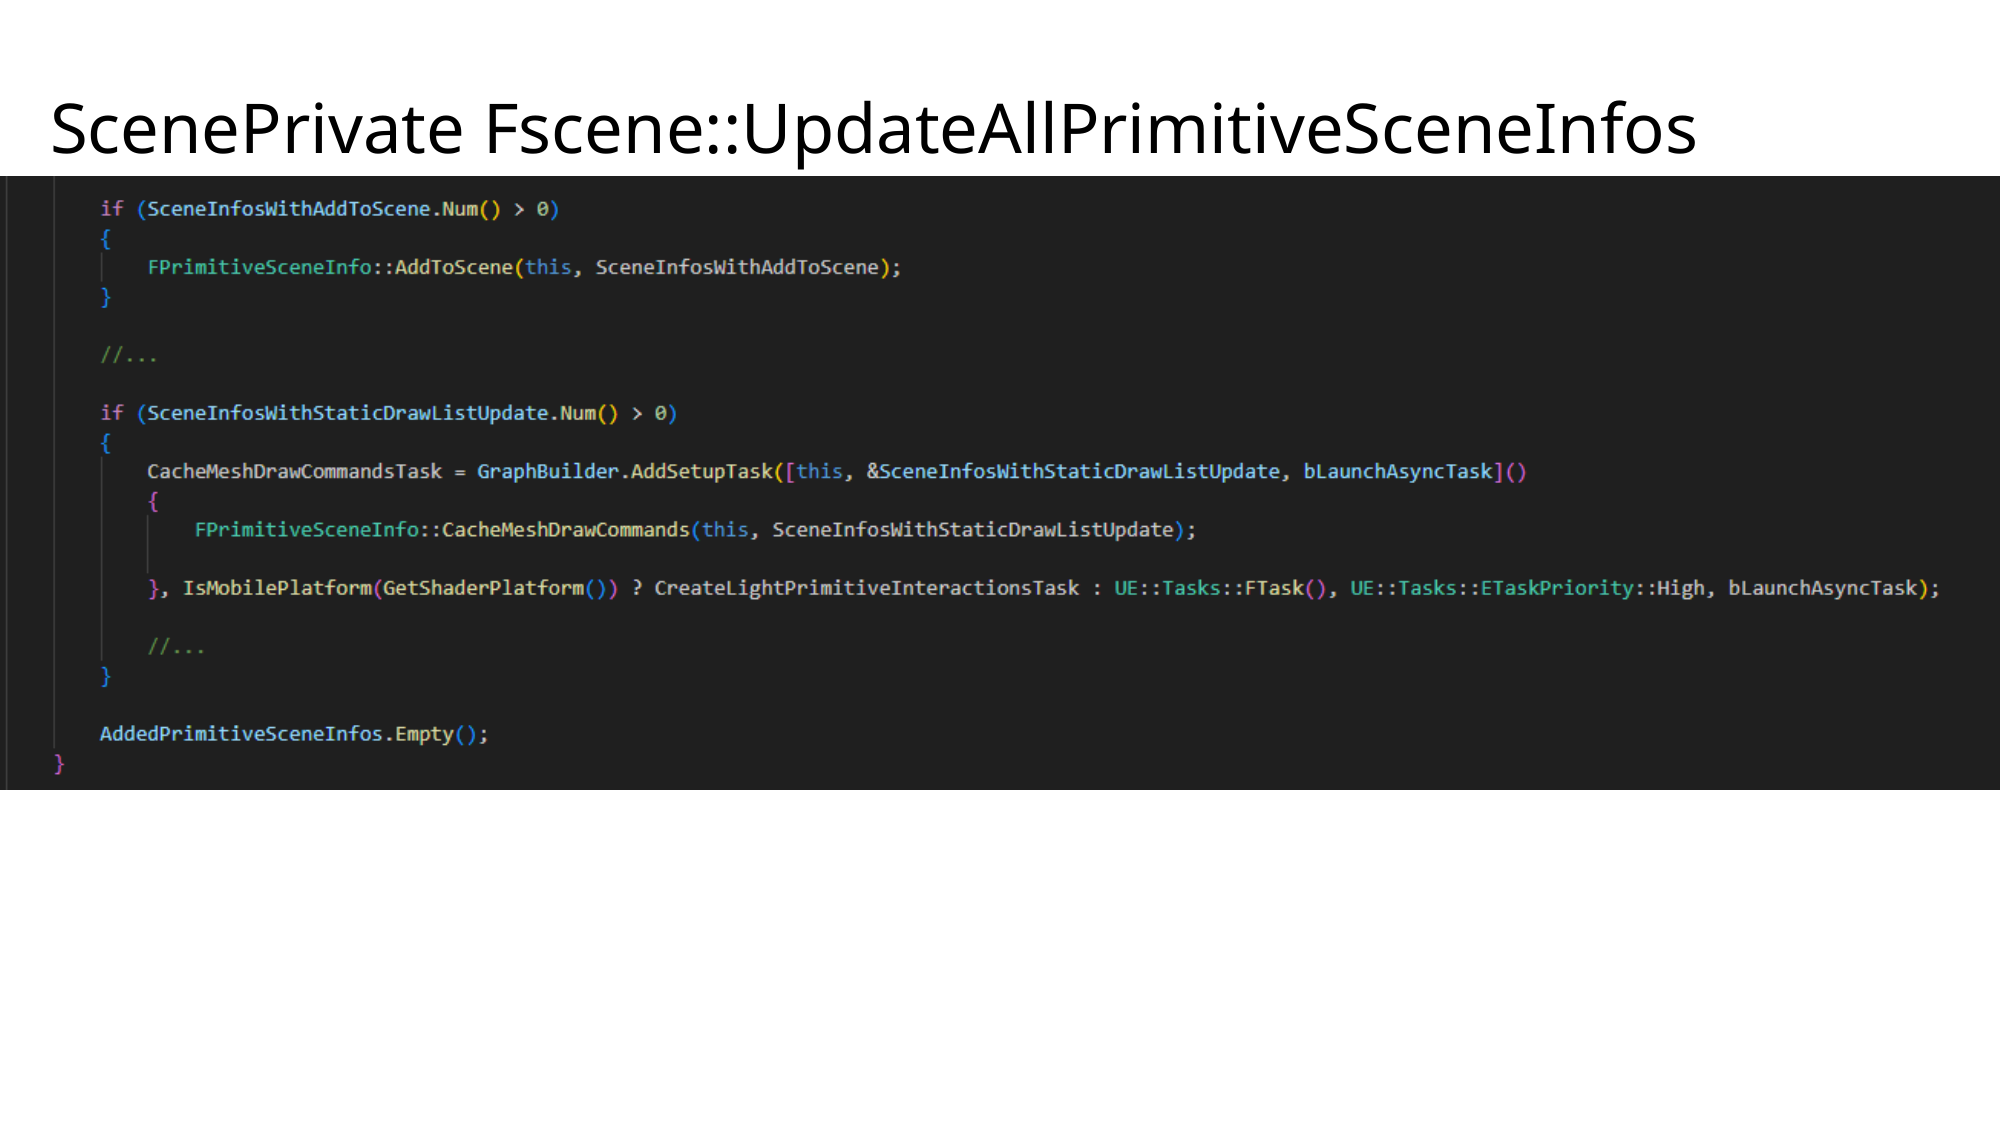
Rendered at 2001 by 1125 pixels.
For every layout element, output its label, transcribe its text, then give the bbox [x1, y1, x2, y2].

picture [0, 176, 2000, 790]
text_box ScenePrivate Fscene::UpdateAllPrimitiveSceneInfos [34, 67, 1760, 176]
